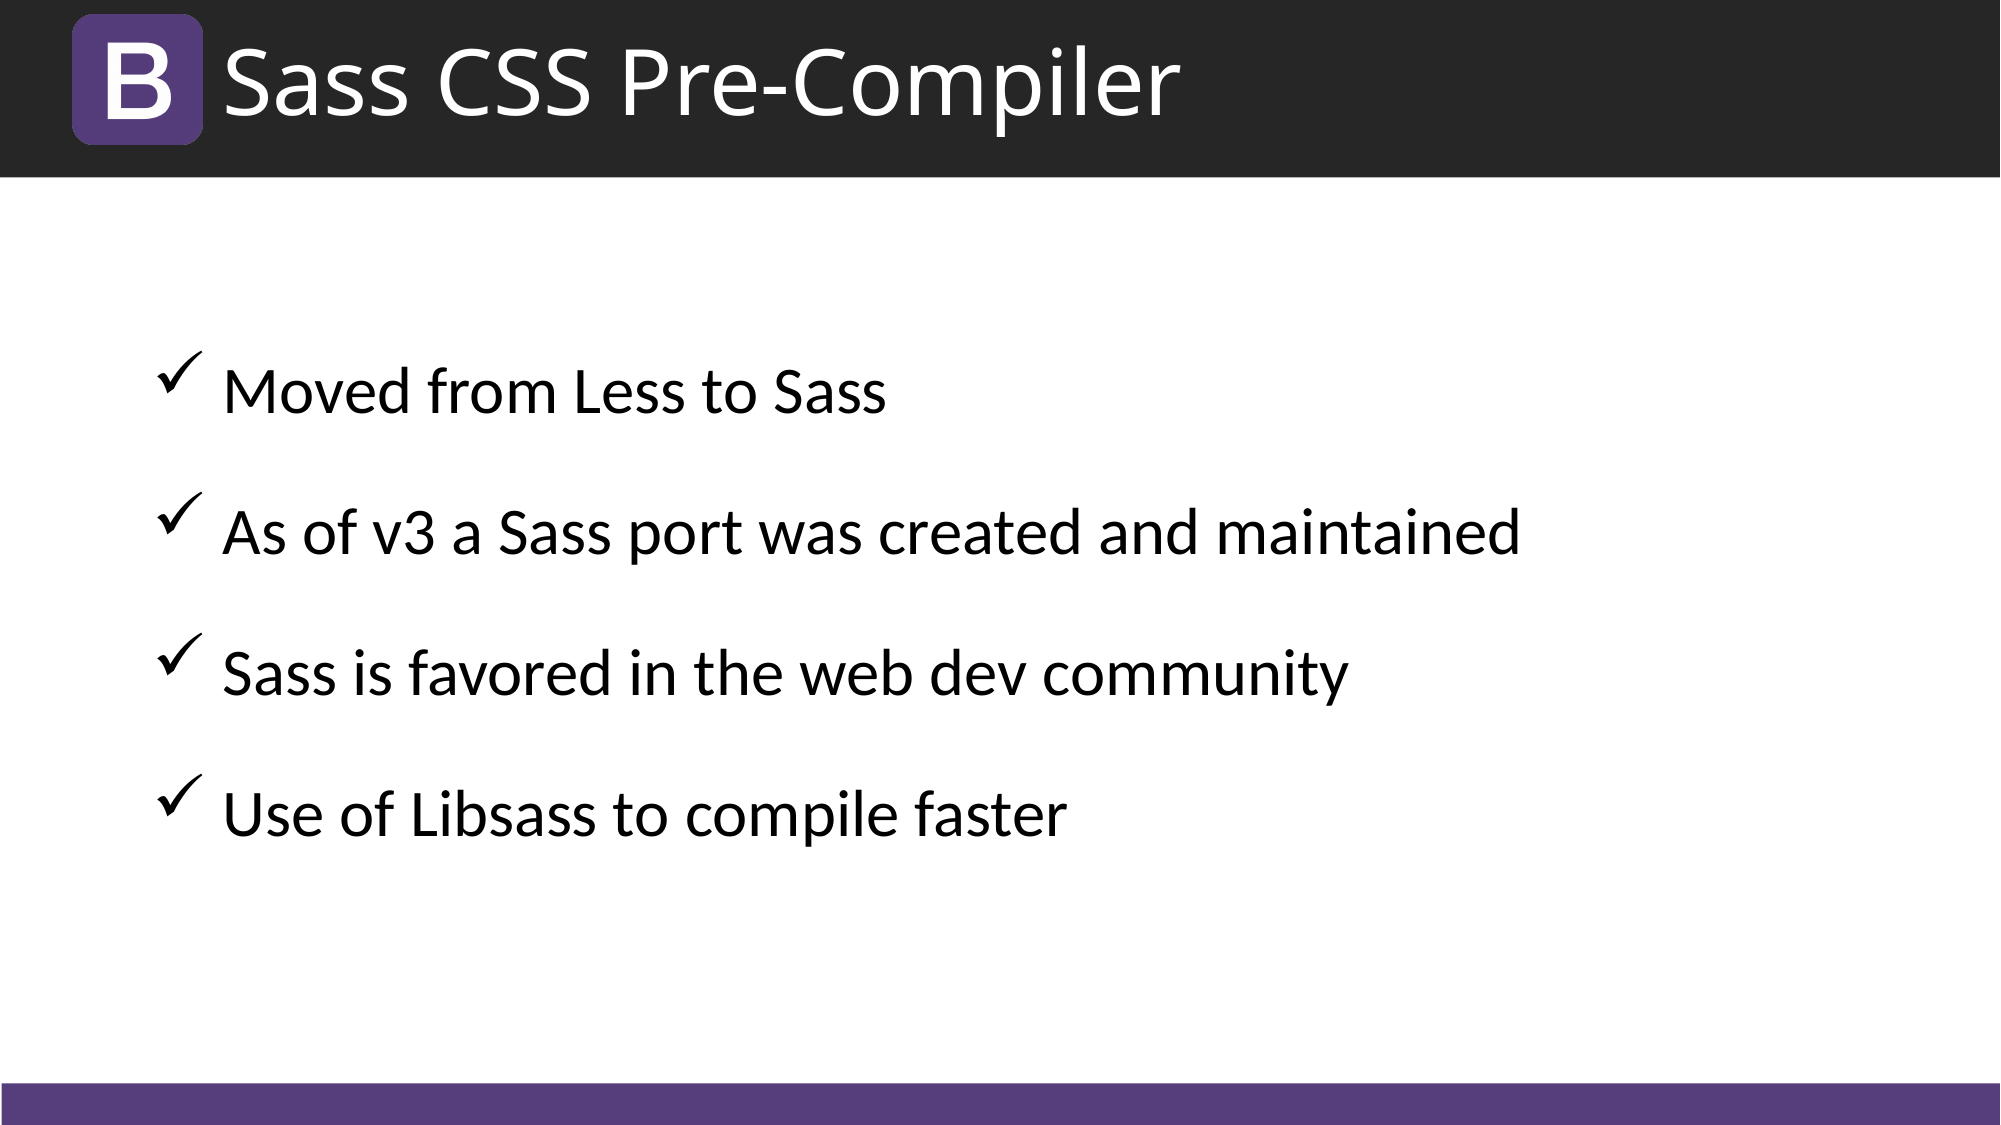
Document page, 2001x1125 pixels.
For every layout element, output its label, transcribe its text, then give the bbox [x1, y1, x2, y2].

title Sass CSS Pre-Compiler [206, 16, 1253, 150]
picture [72, 14, 203, 145]
text_box [1, 1082, 2000, 1125]
text_box [0, 0, 2000, 178]
list Moved from Less to Sass As of v3 a Sass port was created and maintained Sass is favored in the web dev community Use of Libsass to compile faster [137, 299, 1943, 1082]
